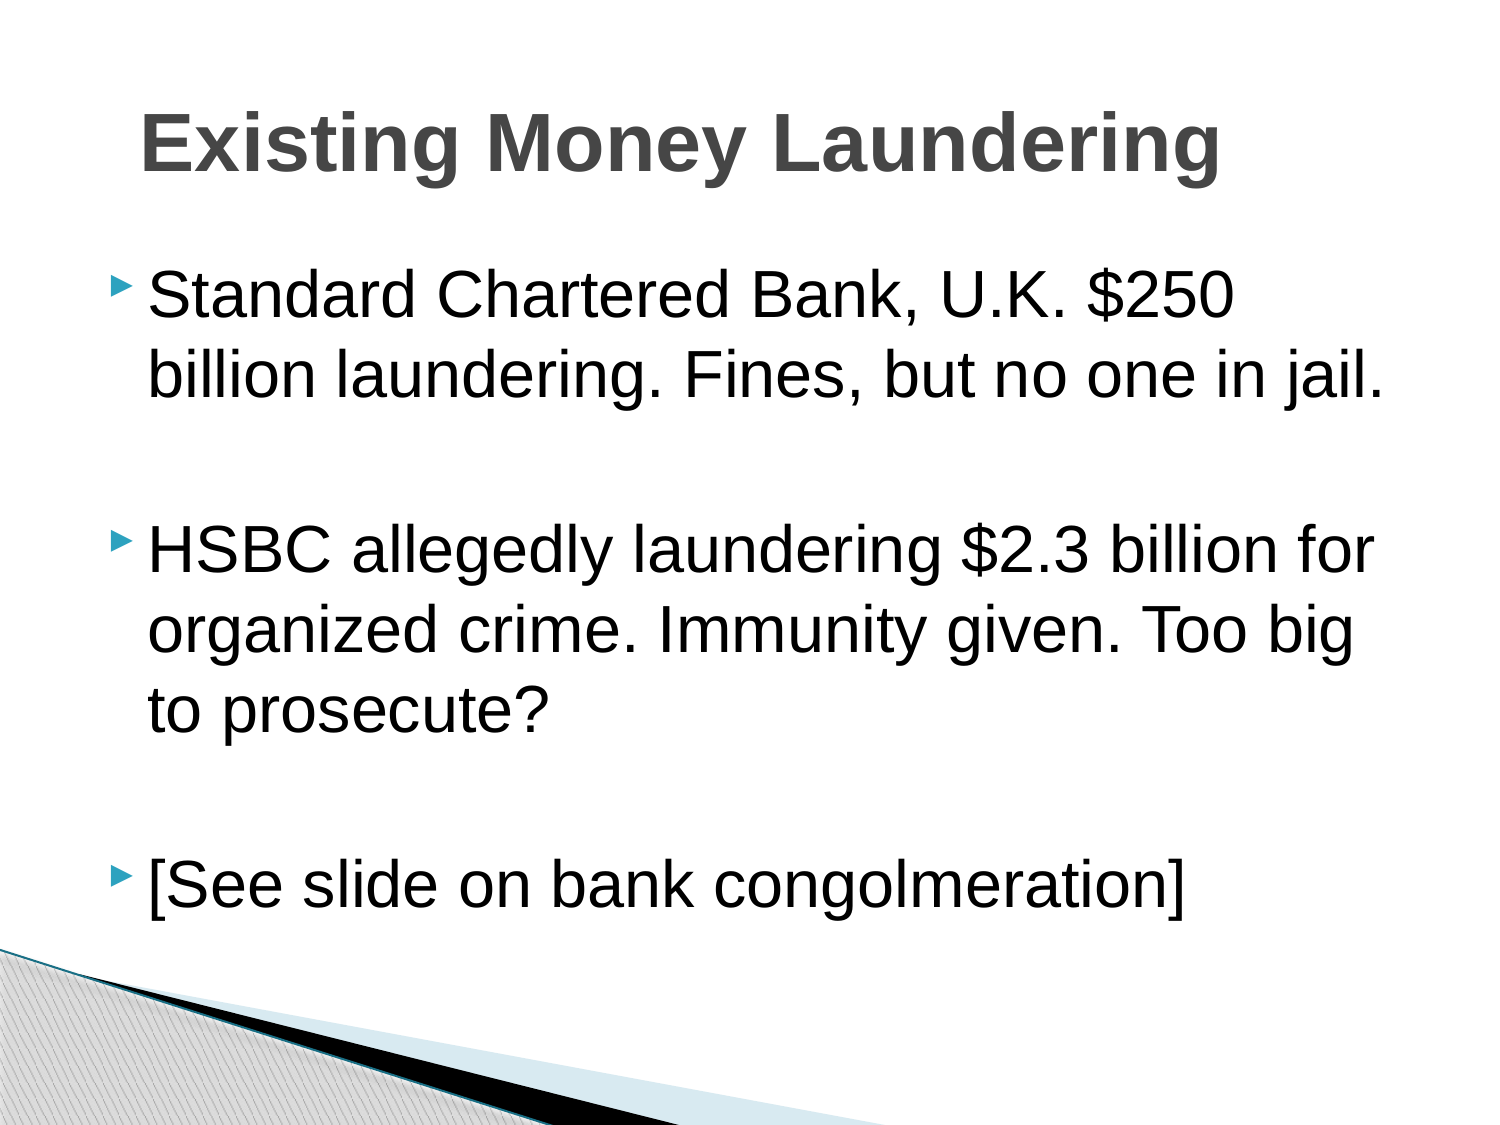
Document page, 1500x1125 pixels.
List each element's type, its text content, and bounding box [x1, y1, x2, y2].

title Existing Money Laundering [125, 75, 1247, 201]
list Standard Chartered Bank, U.K. $250 billion laundering. Fines, but no one in jail. HSBC allegedly laundering $2.3 billion for organized crime. Immunity given. Too big to prosecute? [See slide on bank congolmeration] [75, 243, 1425, 986]
